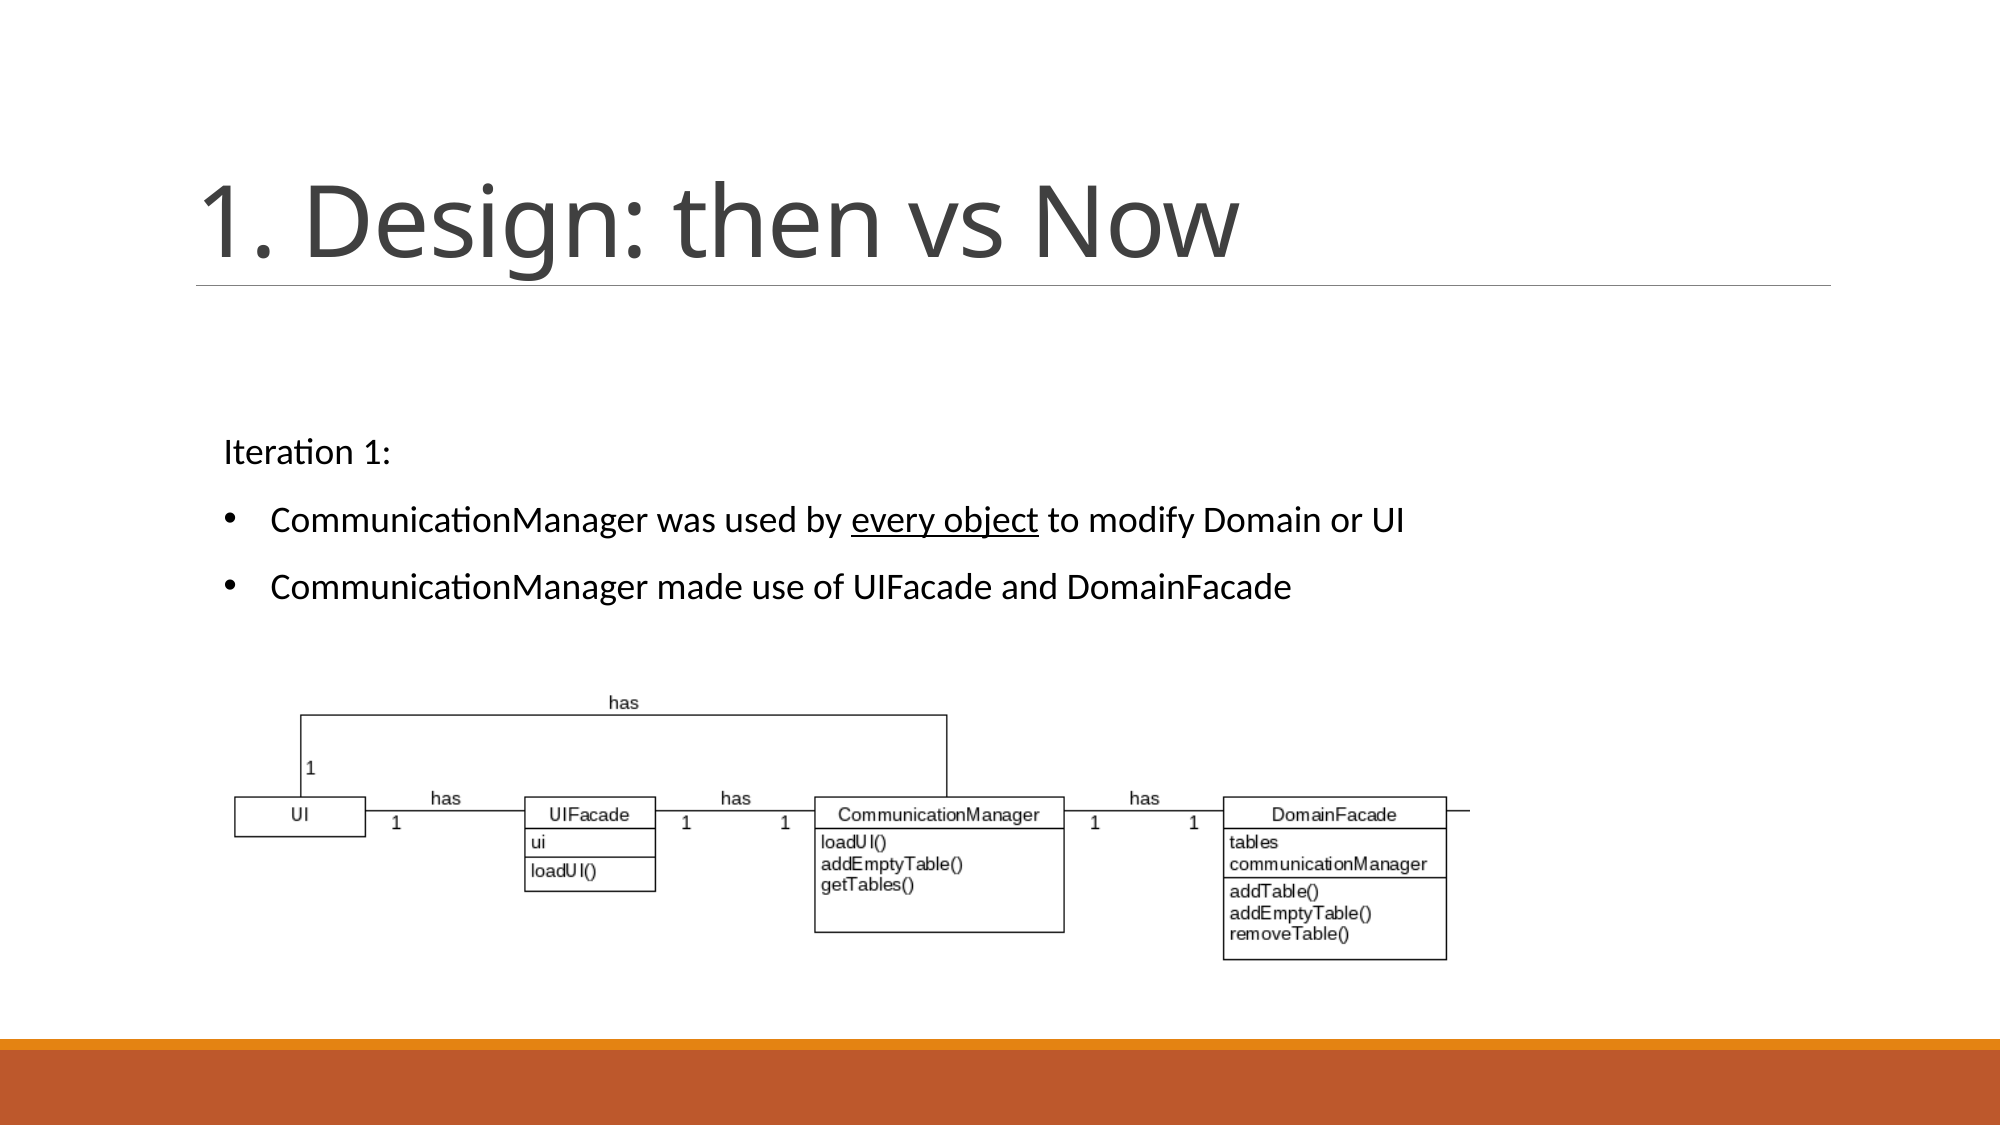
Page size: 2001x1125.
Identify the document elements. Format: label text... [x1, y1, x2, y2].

text_box Iteration 1: CommunicationManager was used by every object to modify Domain or UI CommunicationManager made use of UIFacade and DomainFacade [208, 397, 1850, 615]
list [208, 537, 1471, 1033]
title 1. Design: then vs Now [180, 47, 1830, 285]
